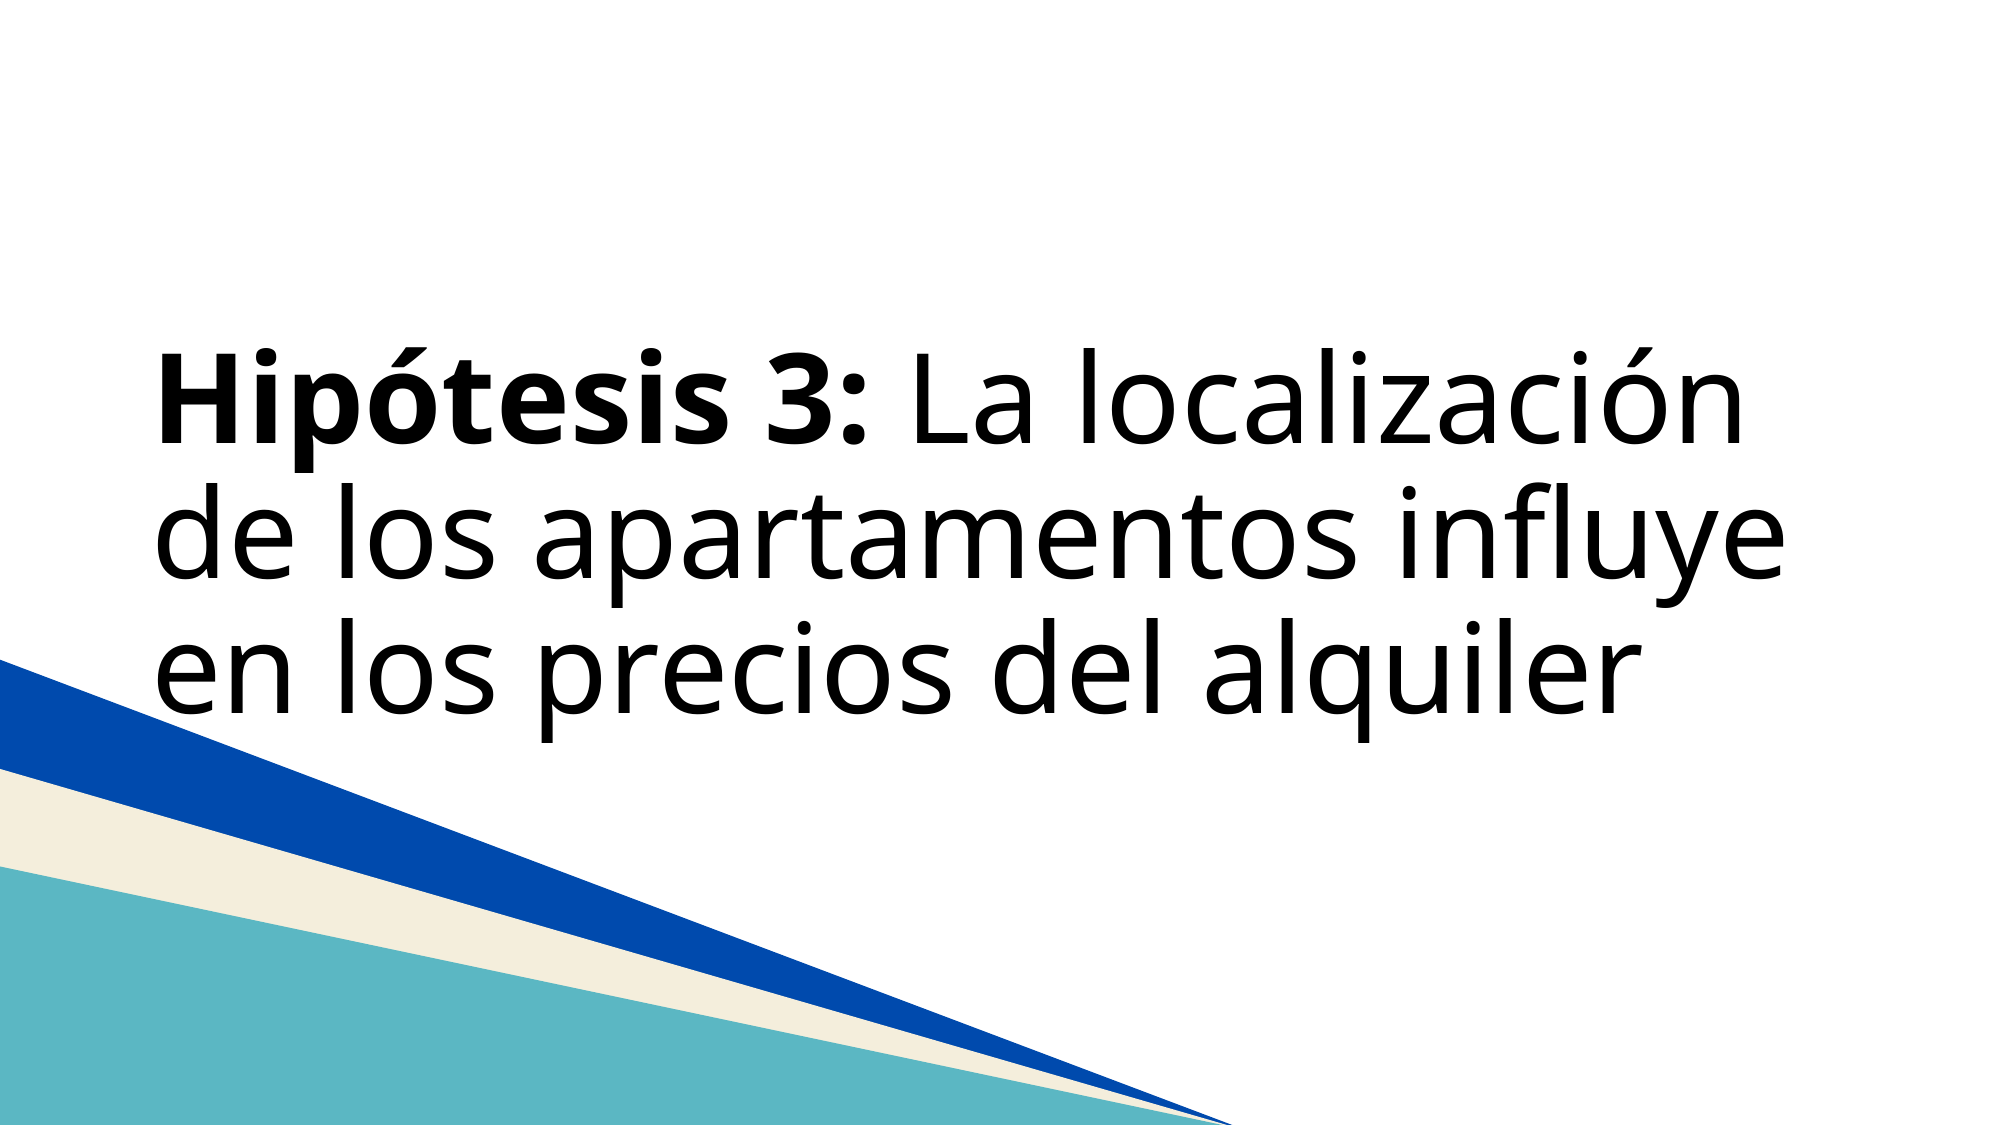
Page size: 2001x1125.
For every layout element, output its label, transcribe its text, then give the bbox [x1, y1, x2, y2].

title Hipótesis 3: La localización de los apartamentos influye en los precios del alquiler [136, 280, 1862, 749]
